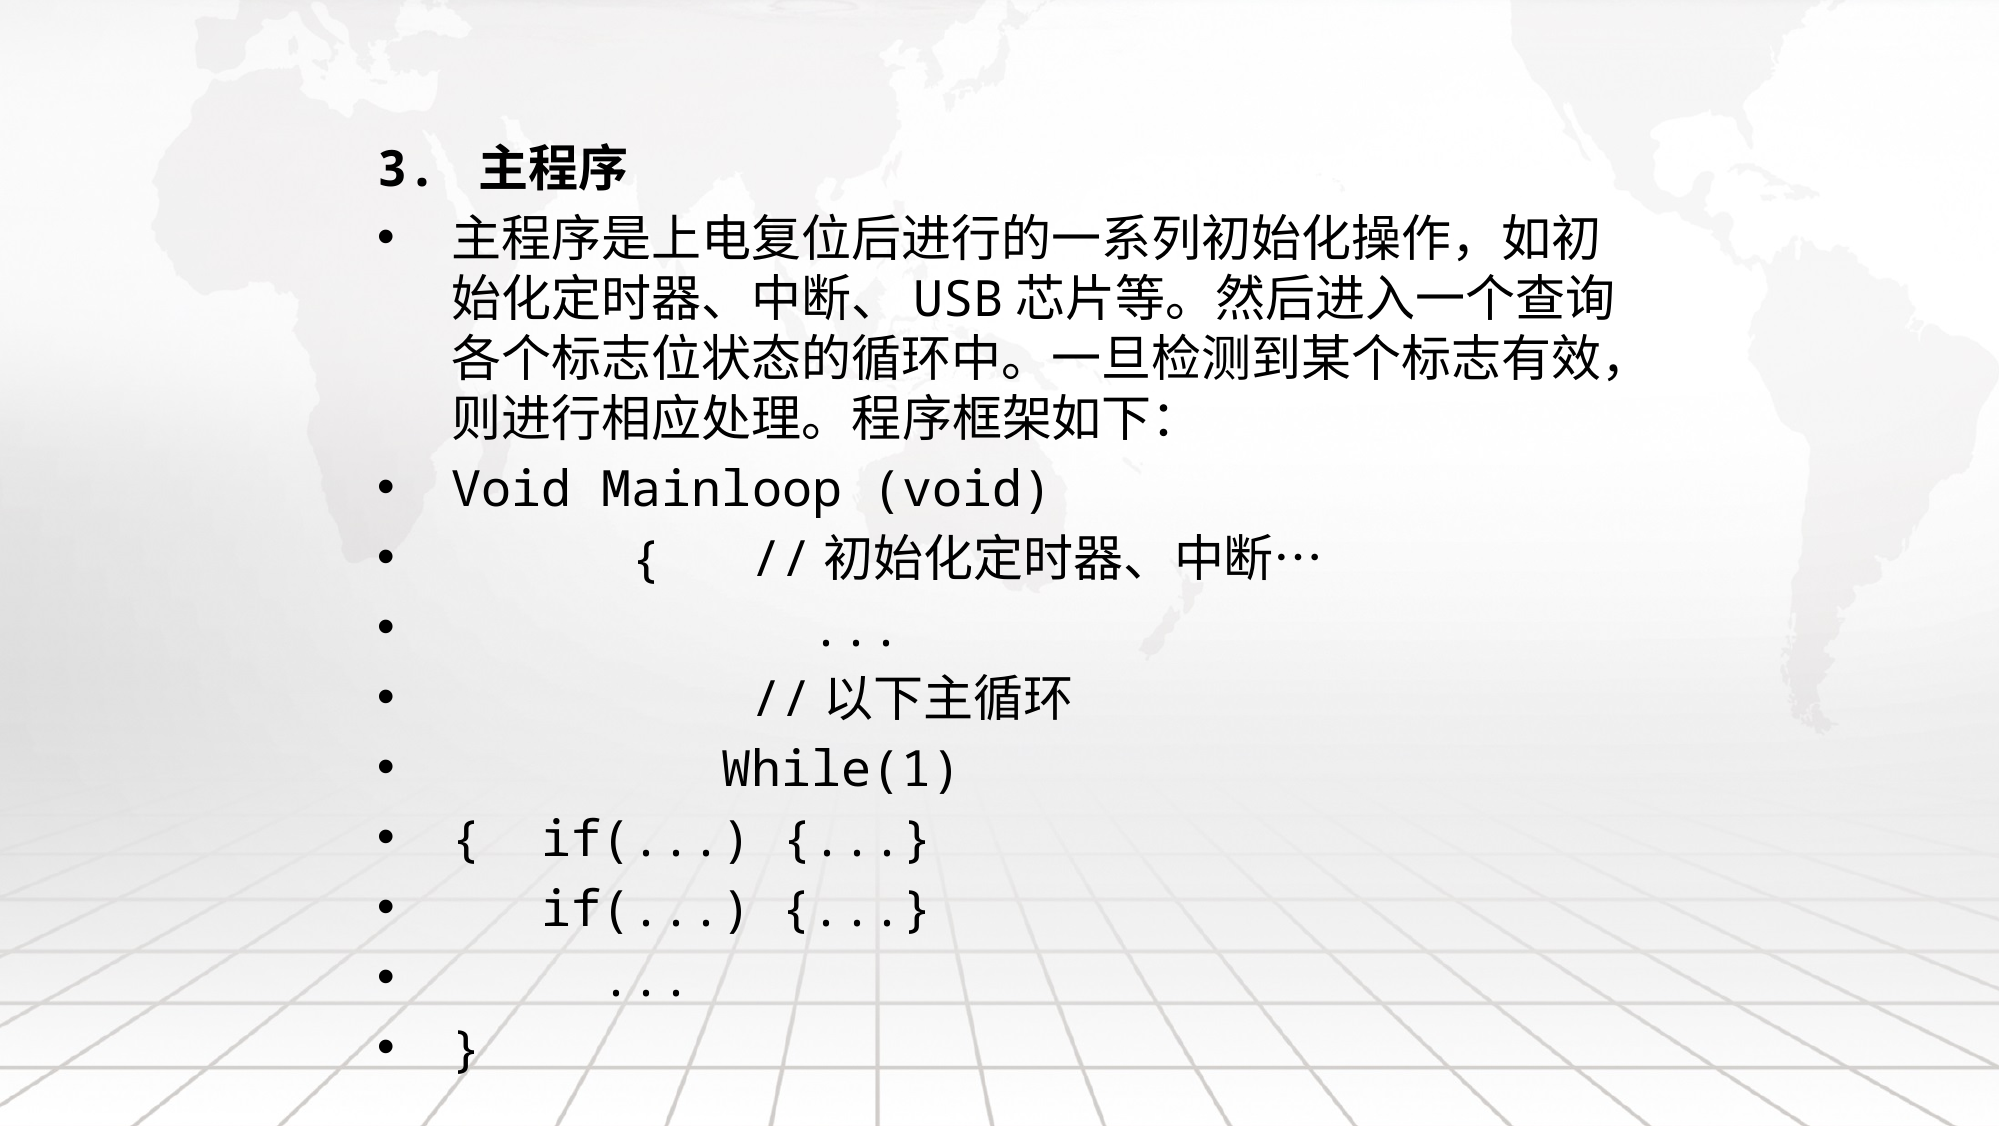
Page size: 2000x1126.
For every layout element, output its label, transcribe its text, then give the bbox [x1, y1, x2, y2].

list 3. 主程序 主程序是上电复位后进行的一系列初始化操作，如初始化定时器、中断、USB芯片等。然后进入一个查询各个标志位状态的循环中。一旦检测到某个标志有效，则进行相应处理。程序框架如下： Void Mainloop (void) { //初始化定时器、中断… ... //以下主循环 While(1) { if(...) {...} if(...) {...} ... } [362, 128, 1638, 1001]
picture [0, 0, 1999, 1126]
